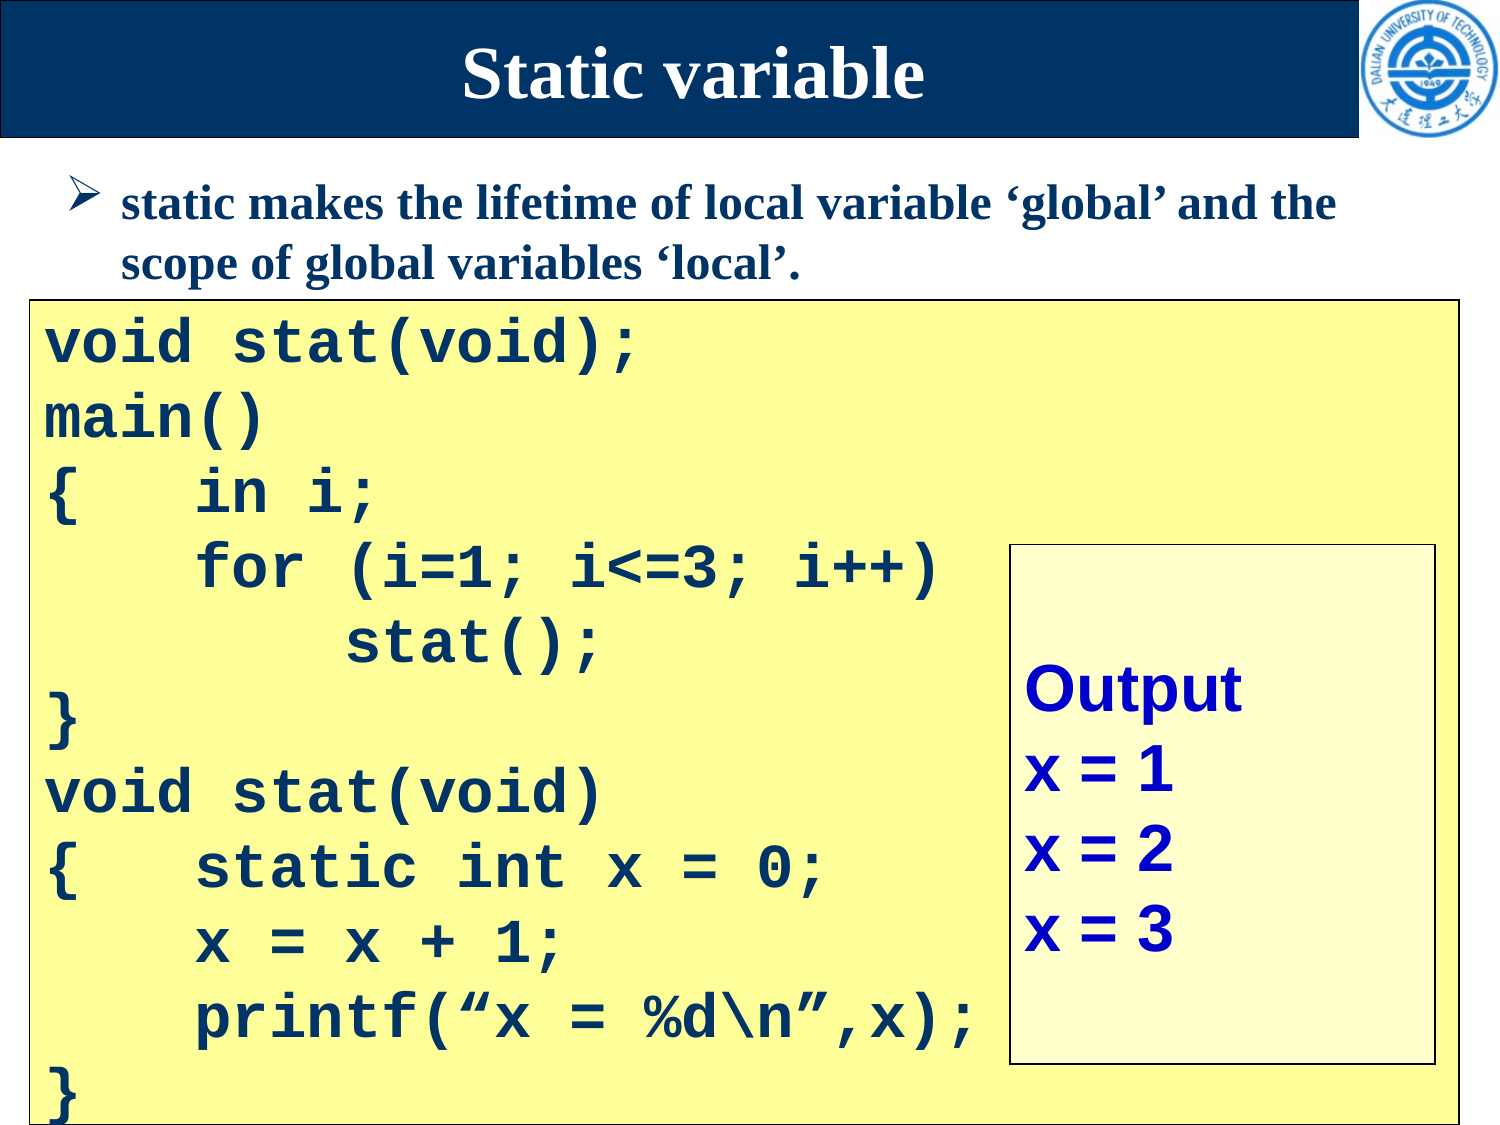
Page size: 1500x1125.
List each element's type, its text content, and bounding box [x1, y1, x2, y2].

text_box Output x = 1 x = 2 x = 3 [1009, 544, 1436, 1065]
list static makes the lifetime of local variable ‘global’ and the scope of global variables ‘local’. [50, 162, 1463, 1088]
title Static variable [37, 12, 1350, 125]
picture [1359, 0, 1500, 138]
text_box void stat(void); main() { in i; for (i=1; i<=3; i++) stat(); } void stat(void) { static int x = 0; x = x + 1; printf(“x = %d\n”,x); } [29, 299, 1459, 1125]
